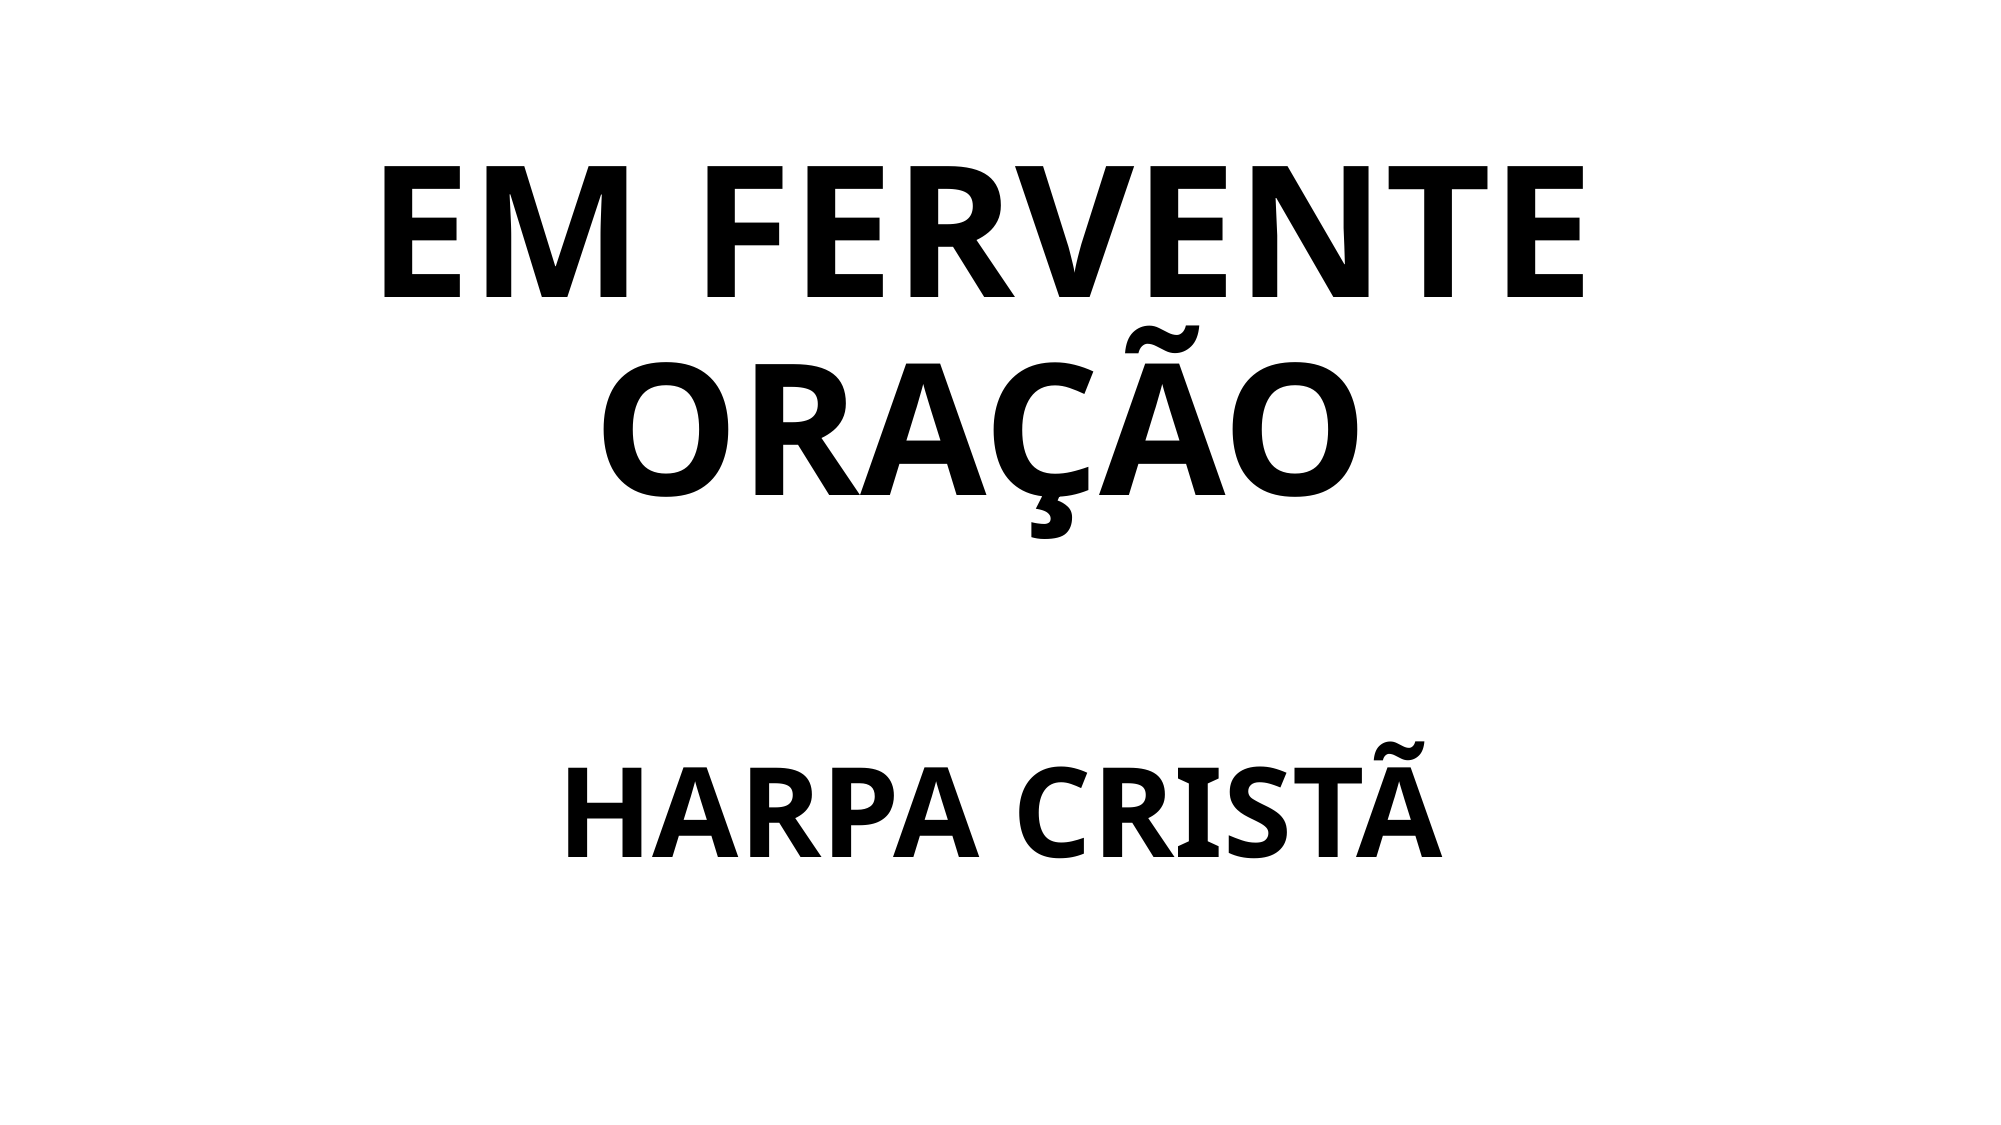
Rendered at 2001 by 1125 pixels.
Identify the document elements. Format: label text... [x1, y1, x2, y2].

title EM FERVENTE ORAÇÃO [231, 150, 1732, 543]
subtitle HARPA CRISTÃ [249, 741, 1750, 1014]
